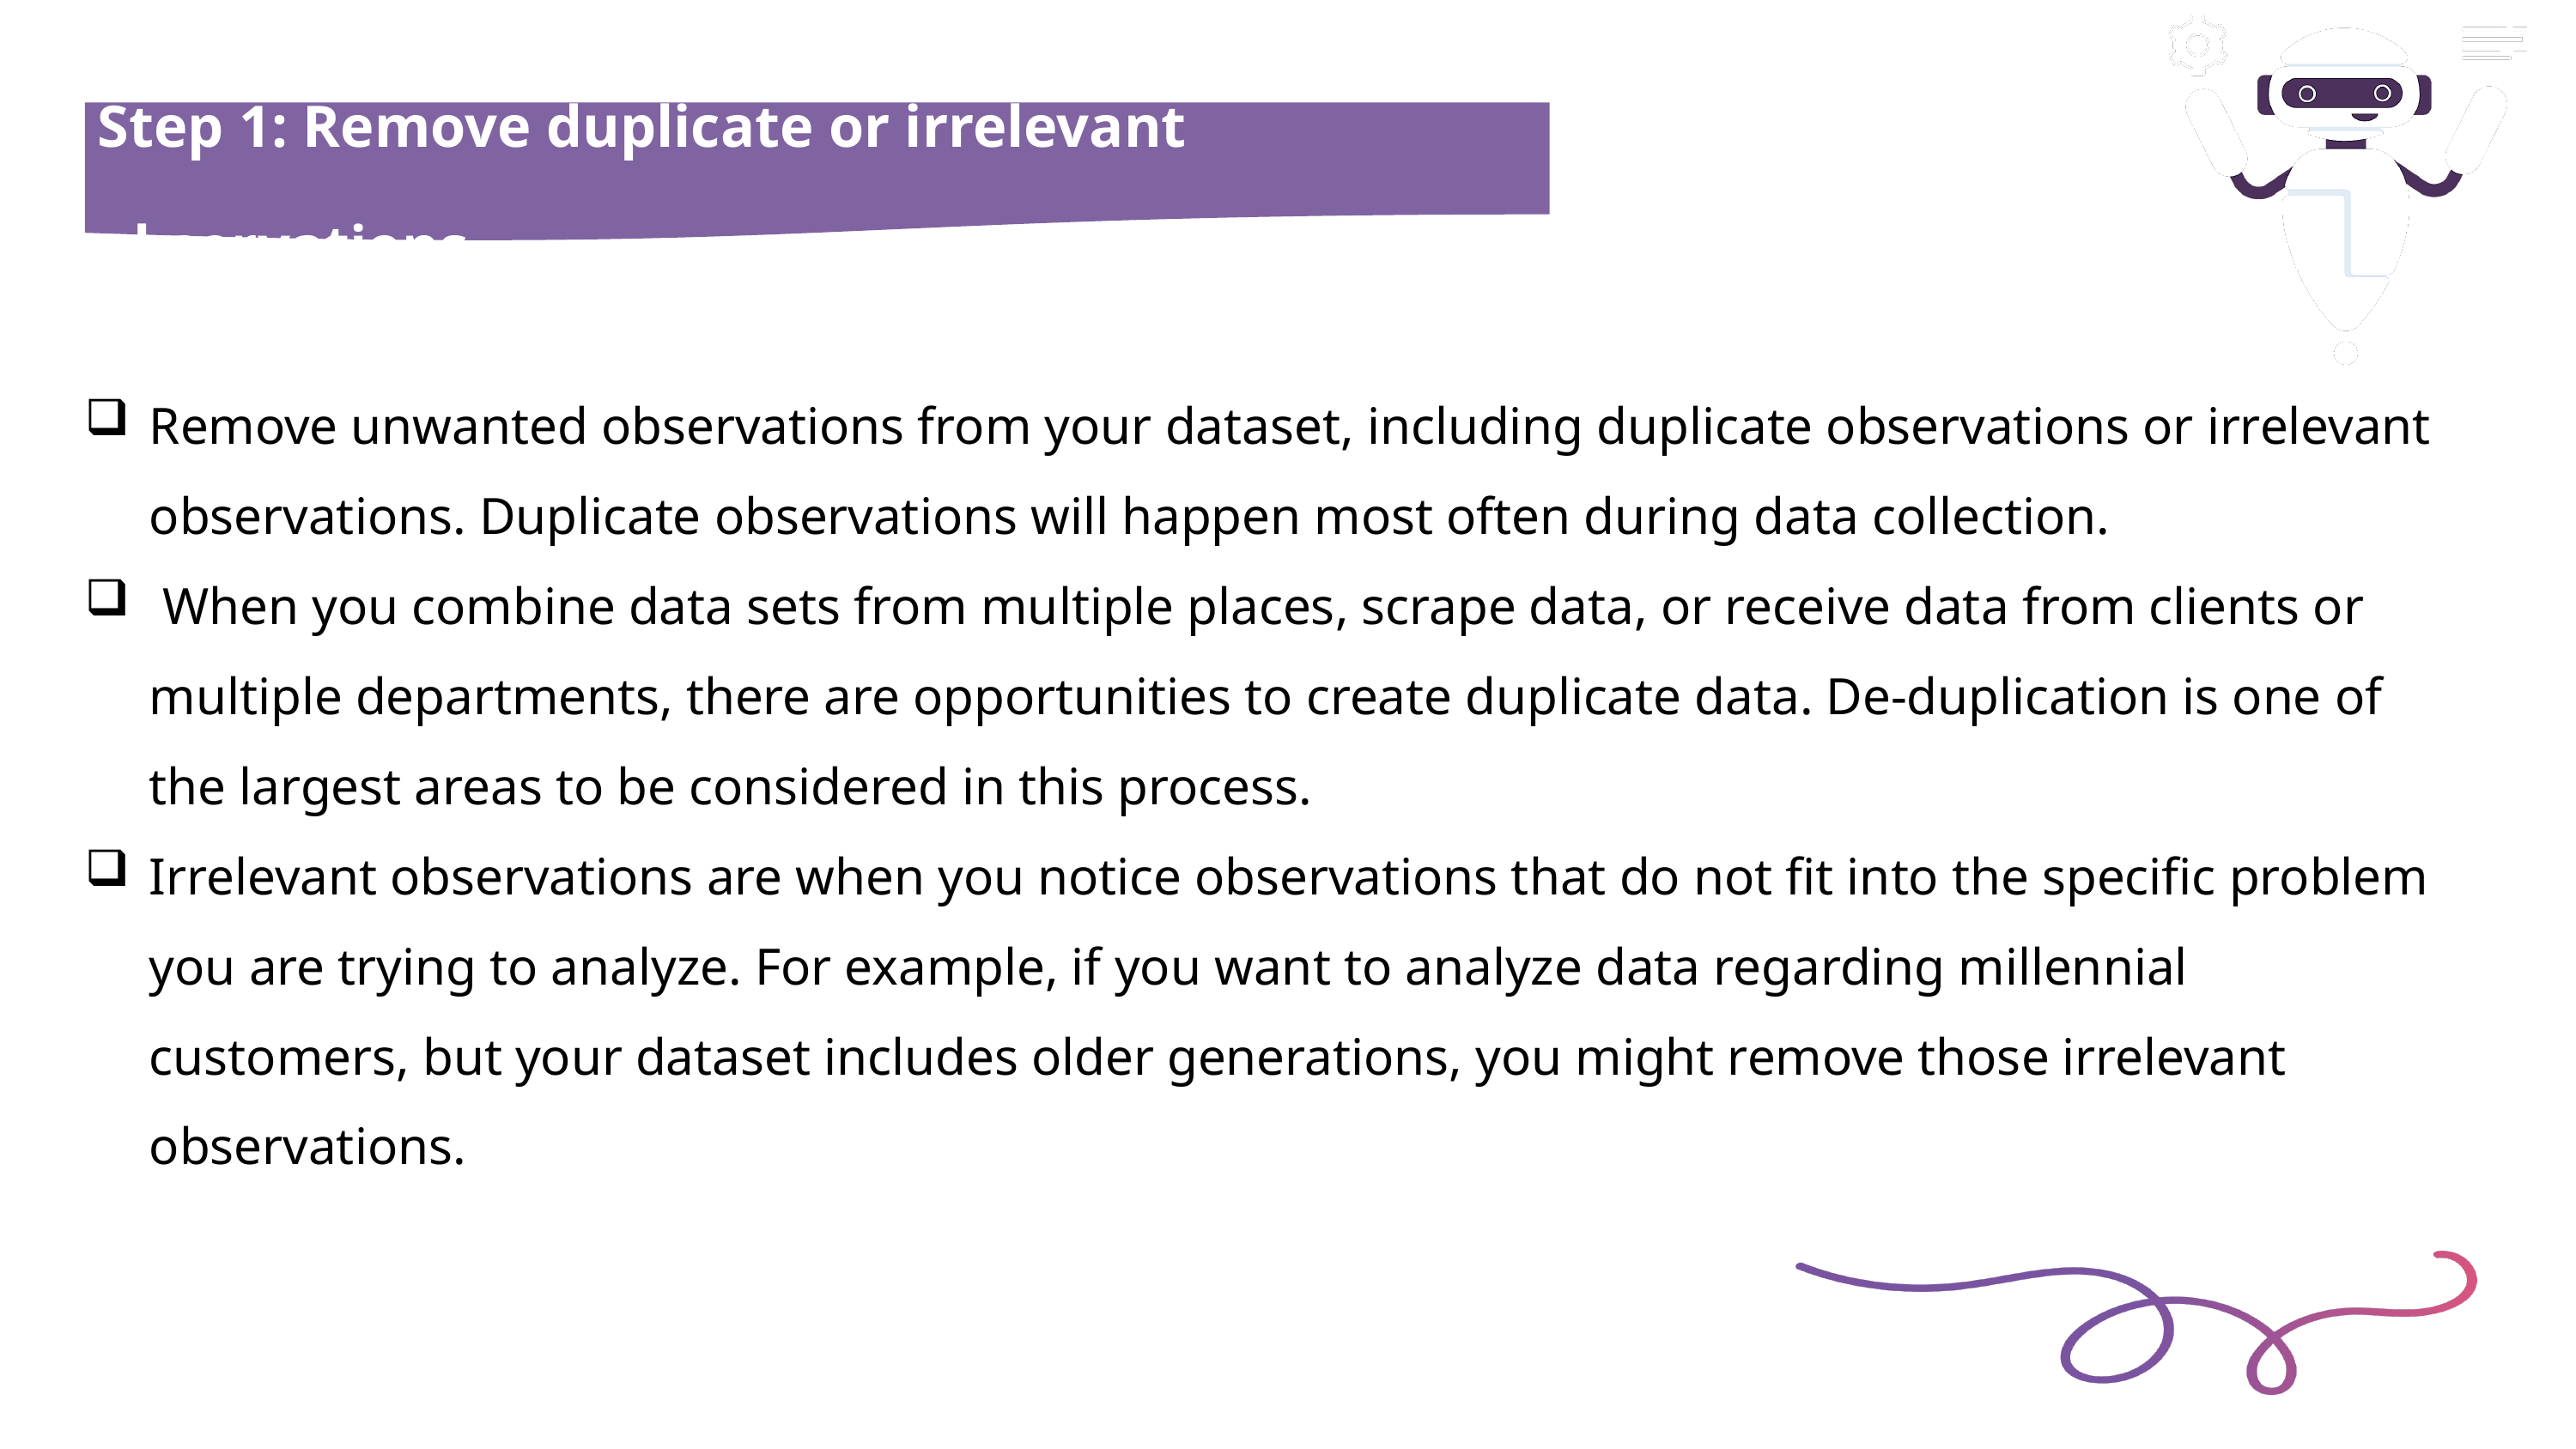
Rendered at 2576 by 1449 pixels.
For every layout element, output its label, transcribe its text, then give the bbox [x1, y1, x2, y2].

picture [1792, 1249, 2480, 1396]
text_box Step 1: Remove duplicate or irrelevant observations [84, 102, 1550, 240]
picture [2167, 14, 2527, 365]
text_box Remove unwanted observations from your dataset, including duplicate observations or irrelevant observations. Duplicate observations will happen most often during data collection. When you combine data sets from multiple places, scrape data, or receive data from clients or multiple departments, there are opportunities to create duplicate data. De-duplication is one of the largest areas to be considered in this process. Irrelevant observations are when you notice observations that do not fit into the specific problem you are trying to analyze. For example, if you want to analyze data regarding millennial customers, but your dataset includes older generations, you might remove those irrelevant observations. [84, 364, 2447, 1175]
